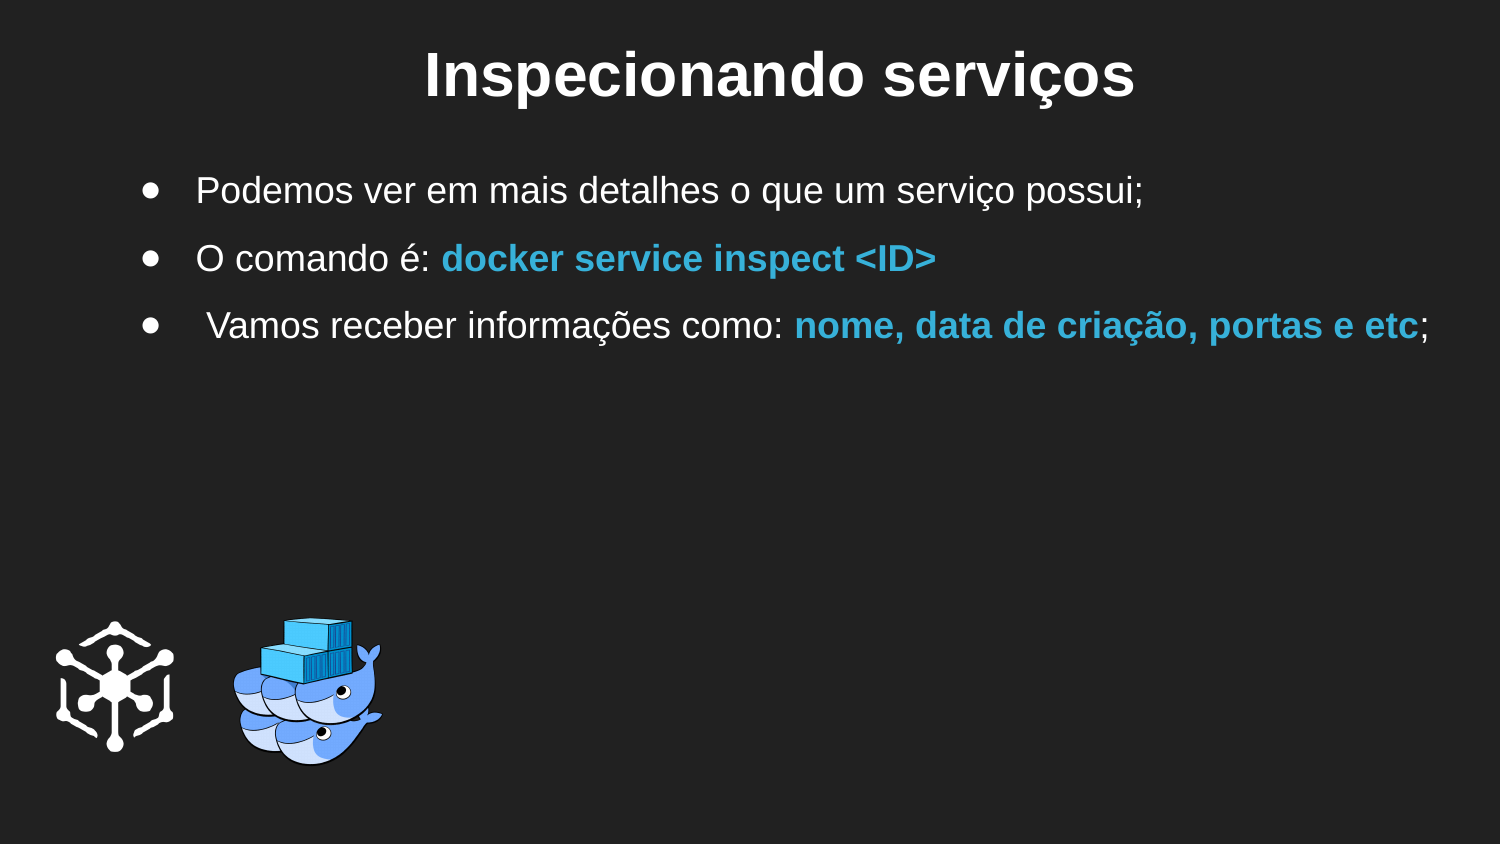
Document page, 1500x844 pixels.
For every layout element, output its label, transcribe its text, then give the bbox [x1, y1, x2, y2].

picture [54, 621, 174, 752]
text_box Inspecionando serviços [168, 18, 1393, 128]
text_box Podemos ver em mais detalhes o que um serviço possui; O comando é: docker service inspect <ID> Vamos receber informações como: nome, data de criação, portas e etc; [105, 128, 1456, 618]
picture [212, 589, 408, 783]
